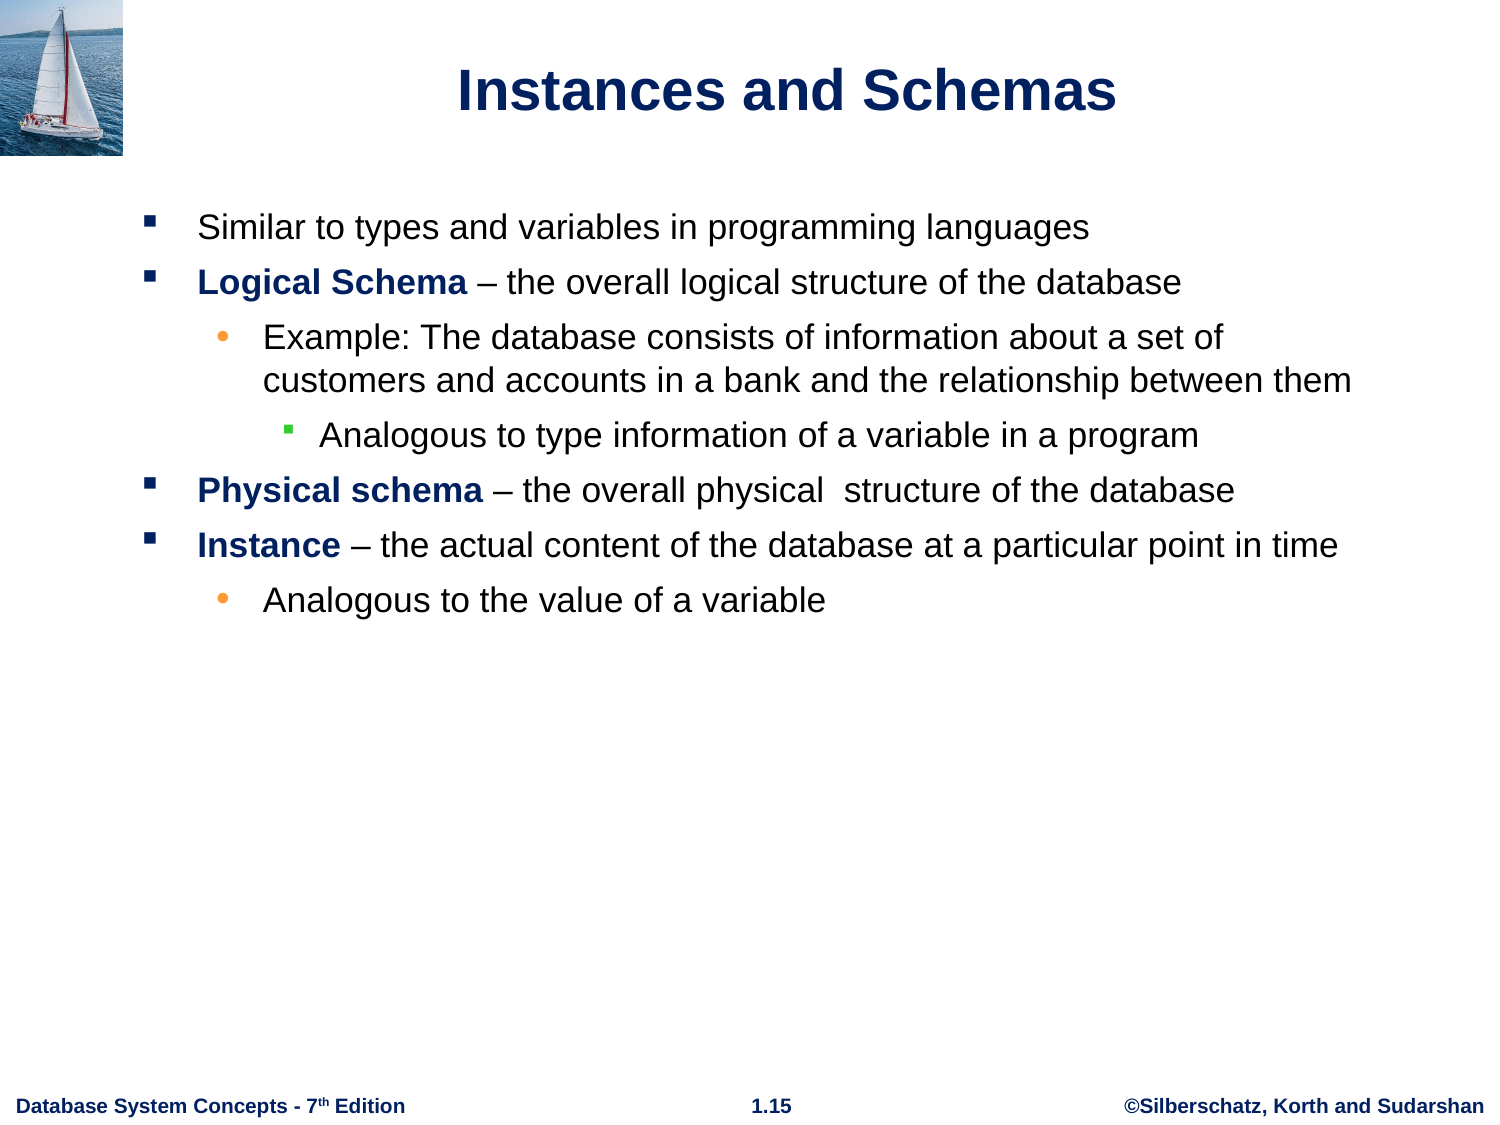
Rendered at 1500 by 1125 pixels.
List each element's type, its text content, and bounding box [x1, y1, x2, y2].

picture [0, 0, 123, 156]
title Instances and Schemas [125, 29, 1452, 130]
list Similar to types and variables in programming languages Logical Schema – the overall logical structure of the database Example: The database consists of information about a set of customers and accounts in a bank and the relationship between them Analogous to type information of a variable in a program Physical schema – the overall physical structure of the database Instance – the actual content of the database at a particular point in time Analogous to the value of a variable [126, 197, 1380, 1002]
